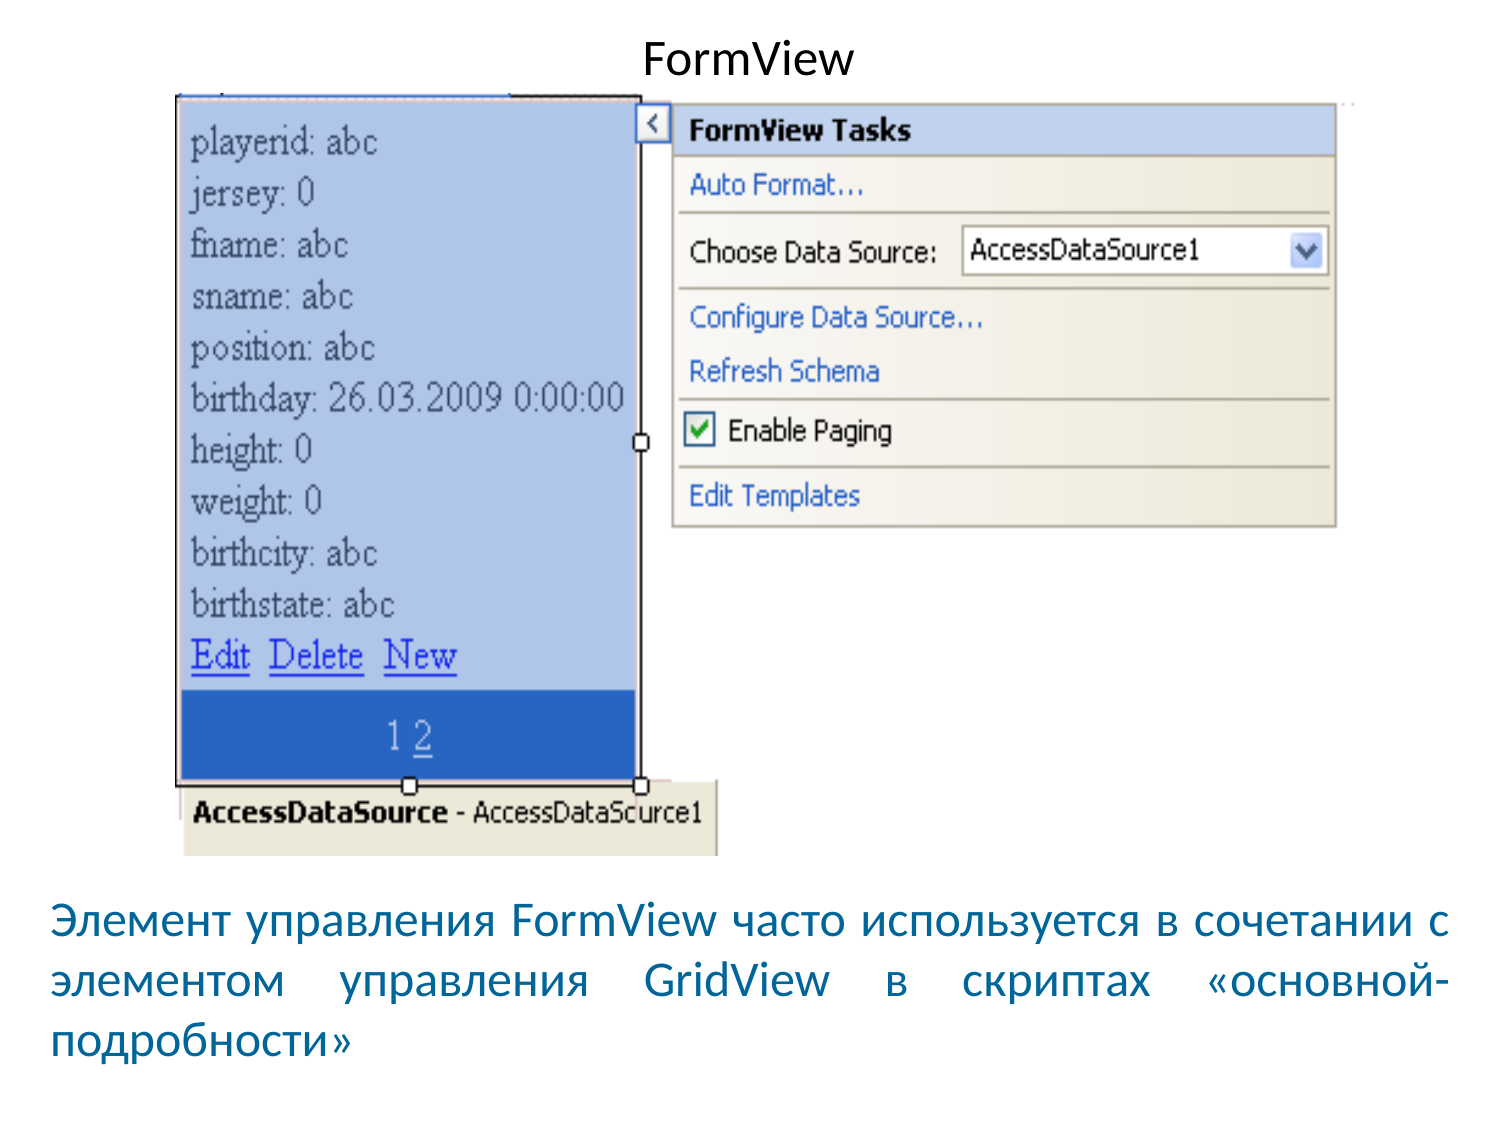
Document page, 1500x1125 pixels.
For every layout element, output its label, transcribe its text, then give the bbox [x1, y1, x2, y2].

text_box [175, 93, 1362, 856]
text_box Элемент управления FormView часто используется в сочетании с элементом управления GridView в скриптах «основной-подробности» [35, 878, 1465, 1074]
title FormView [72, 16, 1425, 94]
